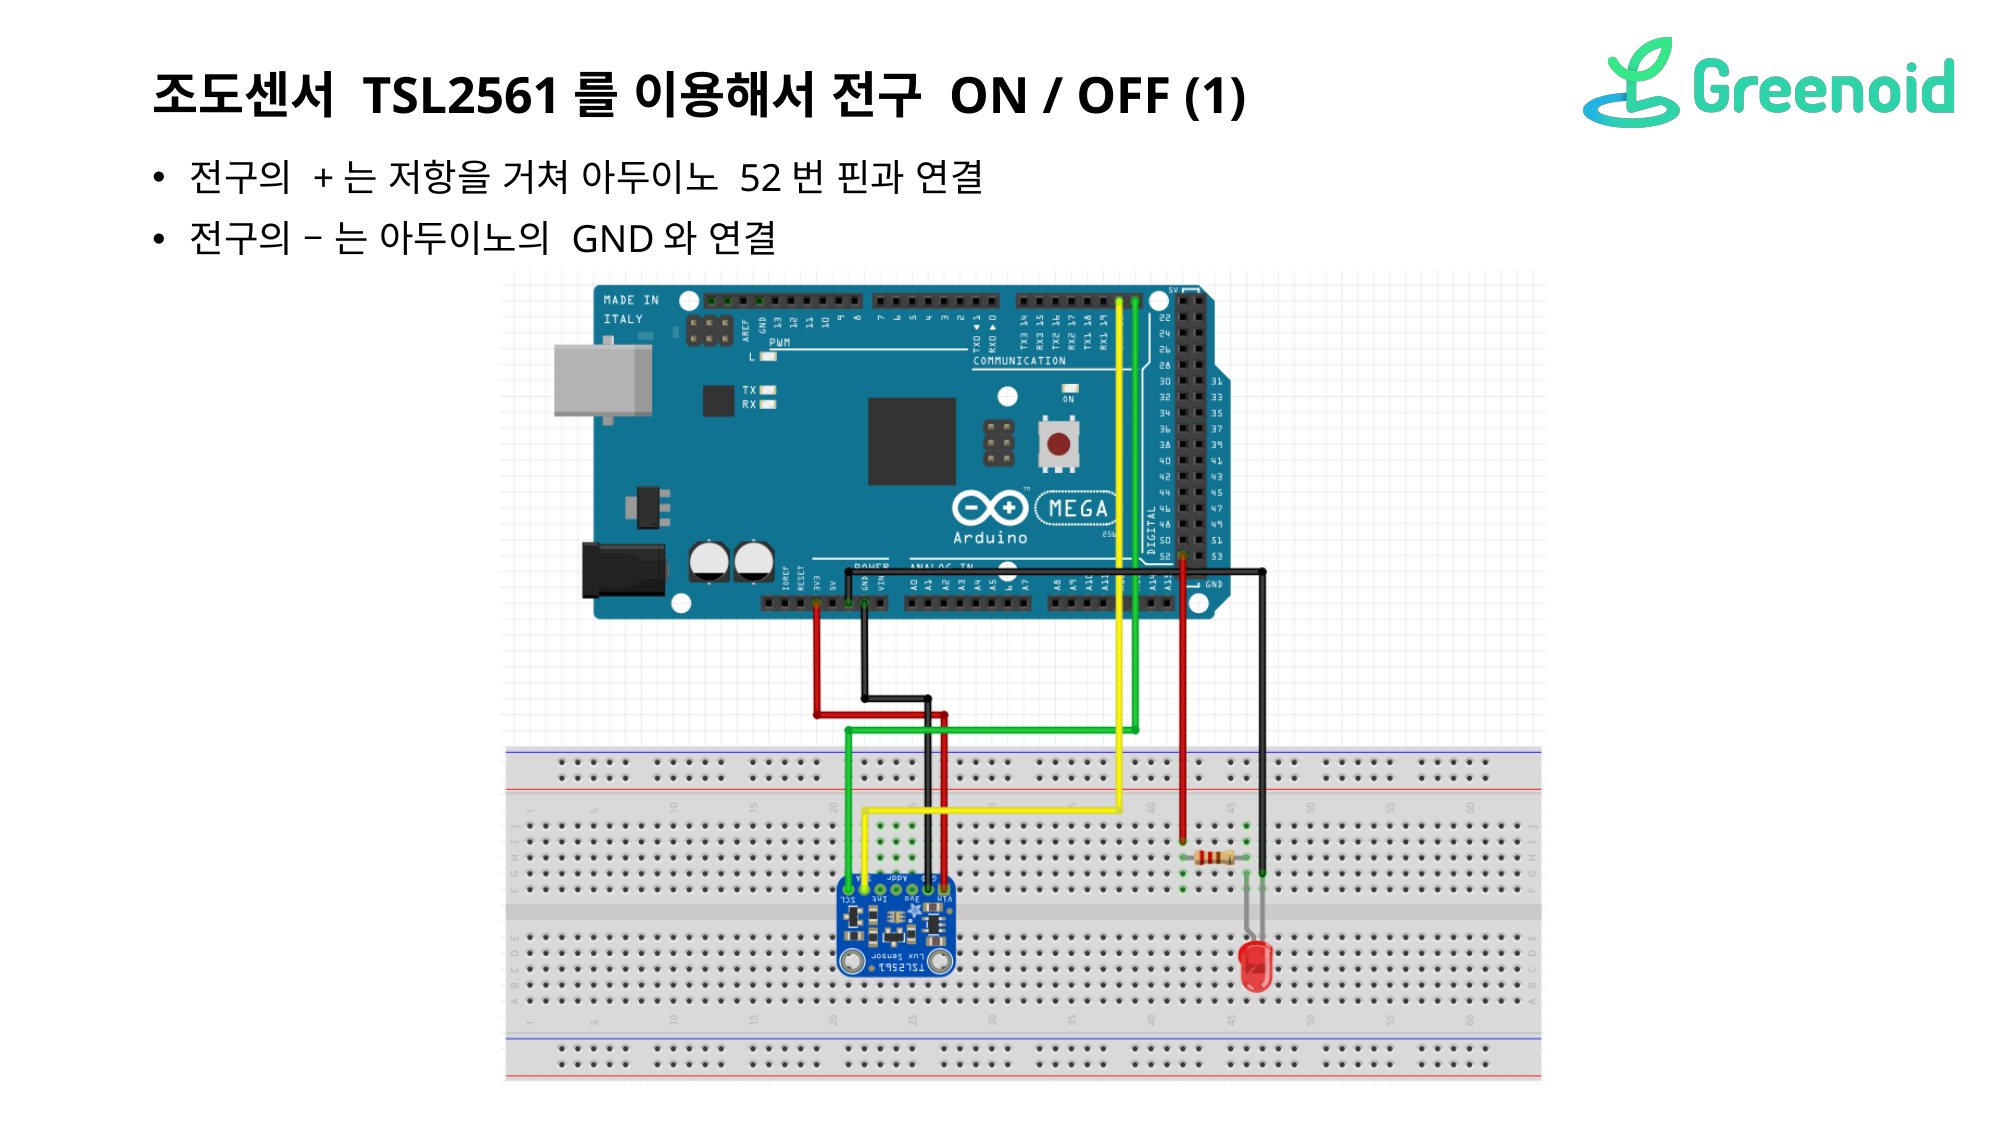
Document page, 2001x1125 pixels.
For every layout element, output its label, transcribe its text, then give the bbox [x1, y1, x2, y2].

list 전구의 +는 저항을 거쳐 아두이노 52번 핀과 연결 전구의 – 는 아두이노의 GND와 연결 [137, 151, 1863, 1014]
picture [500, 270, 1546, 1083]
title 조도센서 TSL2561를 이용해서 전구 ON / OFF (1) [137, 59, 1863, 136]
picture [1583, 37, 1954, 128]
